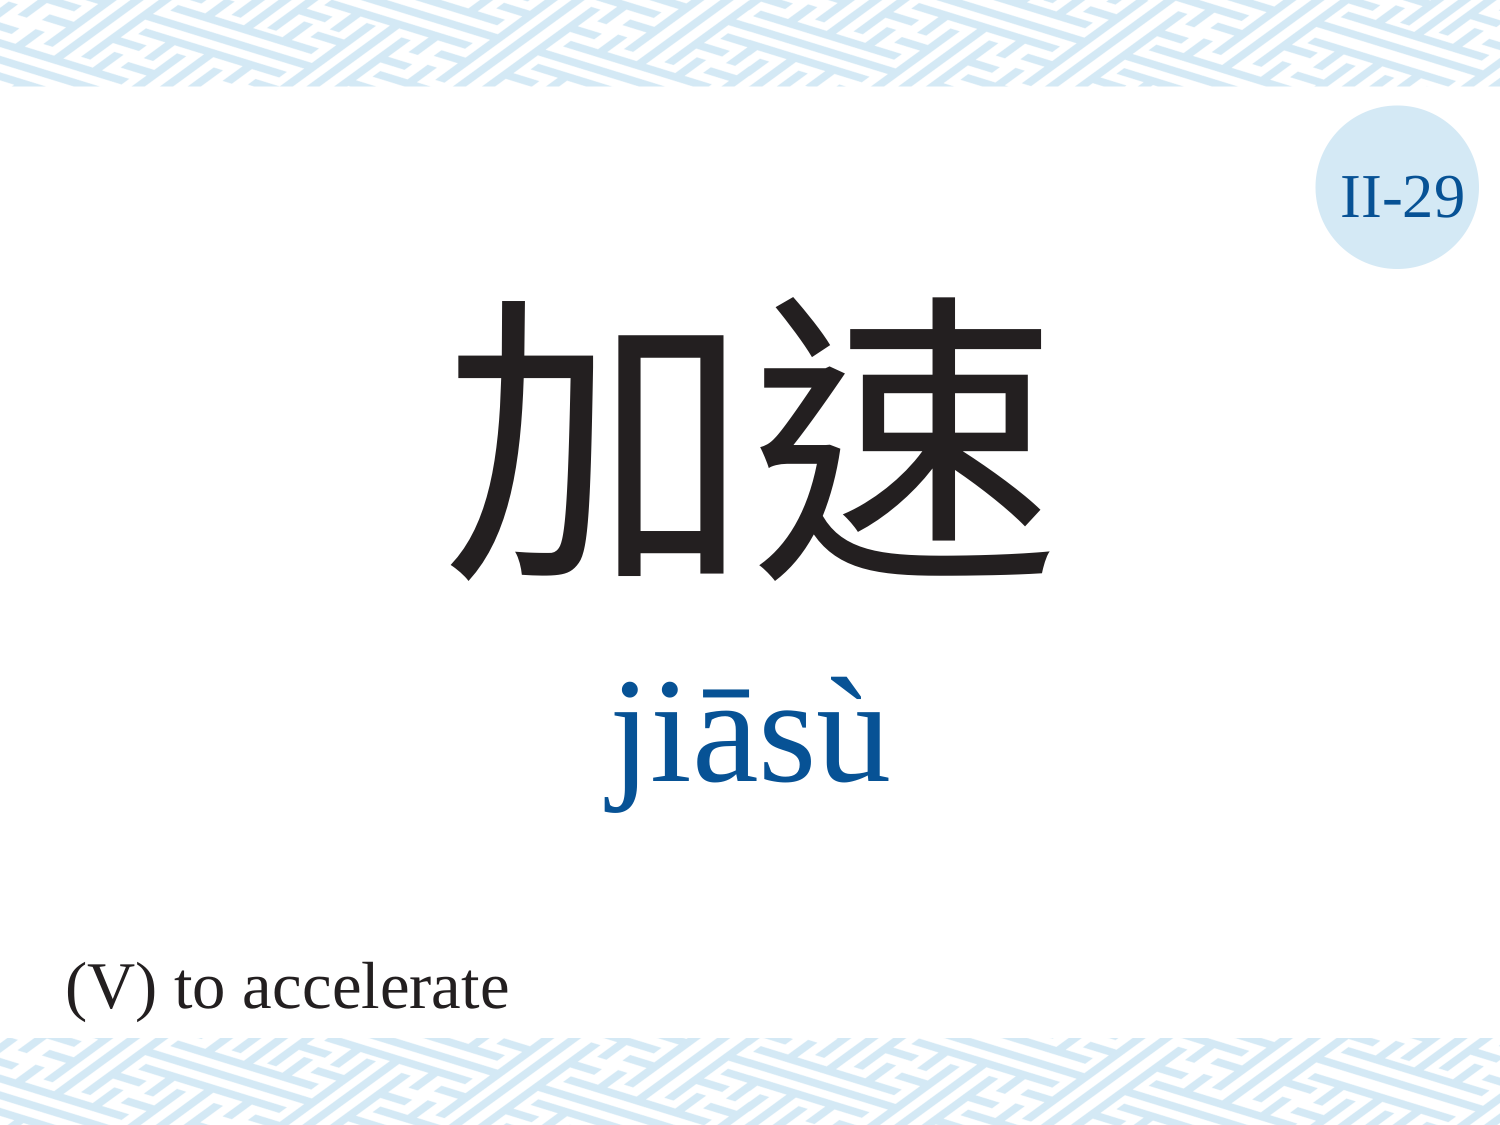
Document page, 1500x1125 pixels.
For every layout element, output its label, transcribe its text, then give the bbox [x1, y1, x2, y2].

picture [0, 0, 1500, 1125]
text_box (V) to accelerate [62, 942, 512, 1023]
text_box II-29 加速 jiāsù [439, 154, 1467, 812]
